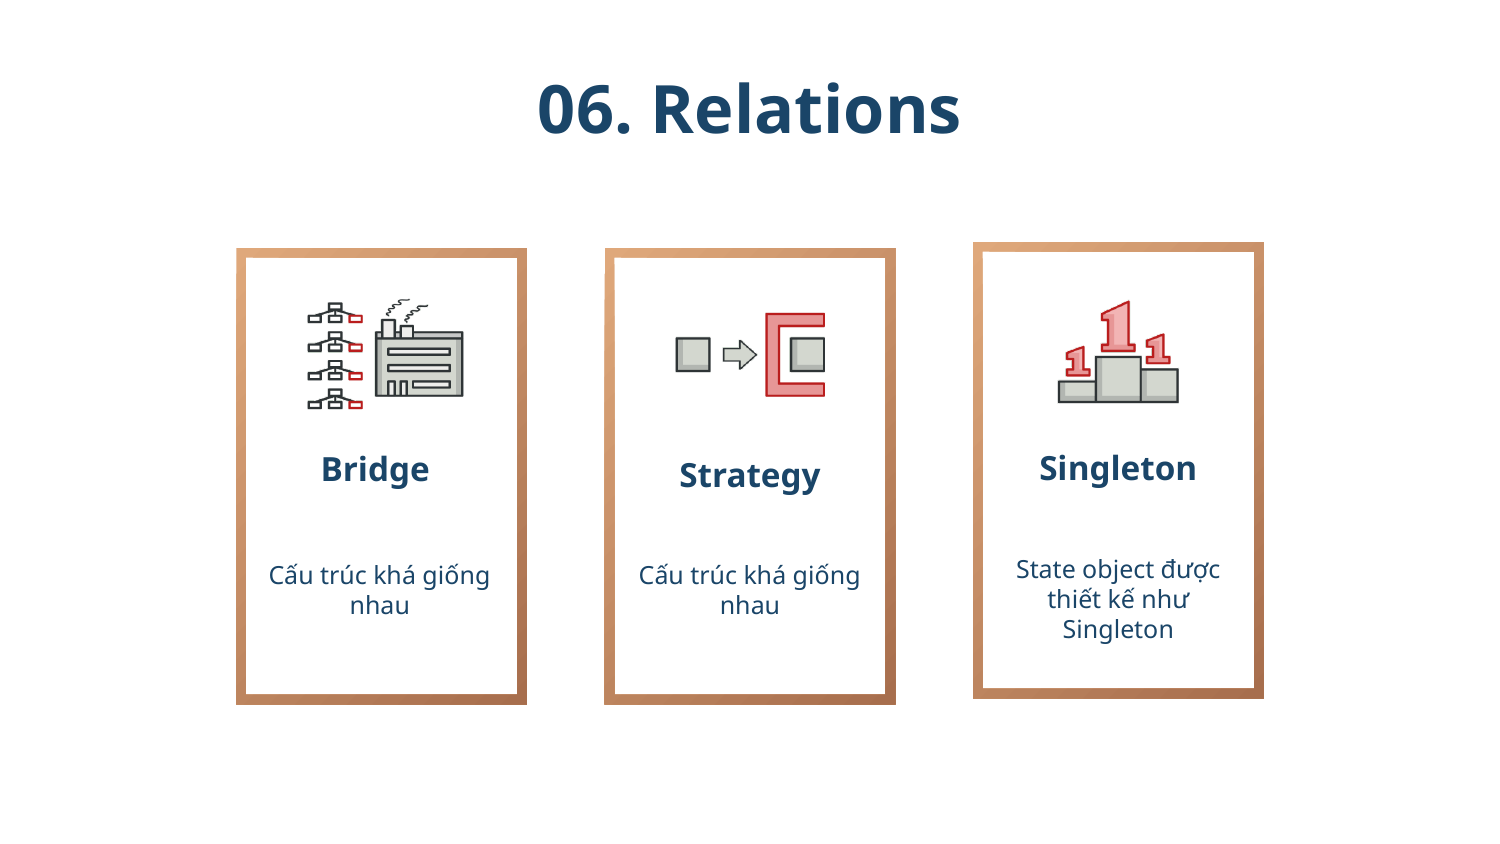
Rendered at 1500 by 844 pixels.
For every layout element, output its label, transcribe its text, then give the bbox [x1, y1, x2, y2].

text_box Cấu trúc khá giống nhau [623, 544, 877, 635]
text_box 06. Relations [463, 61, 1037, 179]
text_box Singleton [1001, 441, 1235, 499]
picture [295, 292, 468, 416]
picture [664, 293, 836, 416]
text_box [973, 242, 1264, 699]
text_box Bridge [258, 442, 492, 537]
text_box Cấu trúc khá giống nhau [248, 544, 511, 635]
picture [1032, 287, 1204, 410]
text_box Strategy [633, 448, 867, 505]
text_box State object được thiết kế như Singleton [987, 538, 1250, 659]
text_box [604, 248, 896, 705]
text_box [236, 248, 527, 705]
